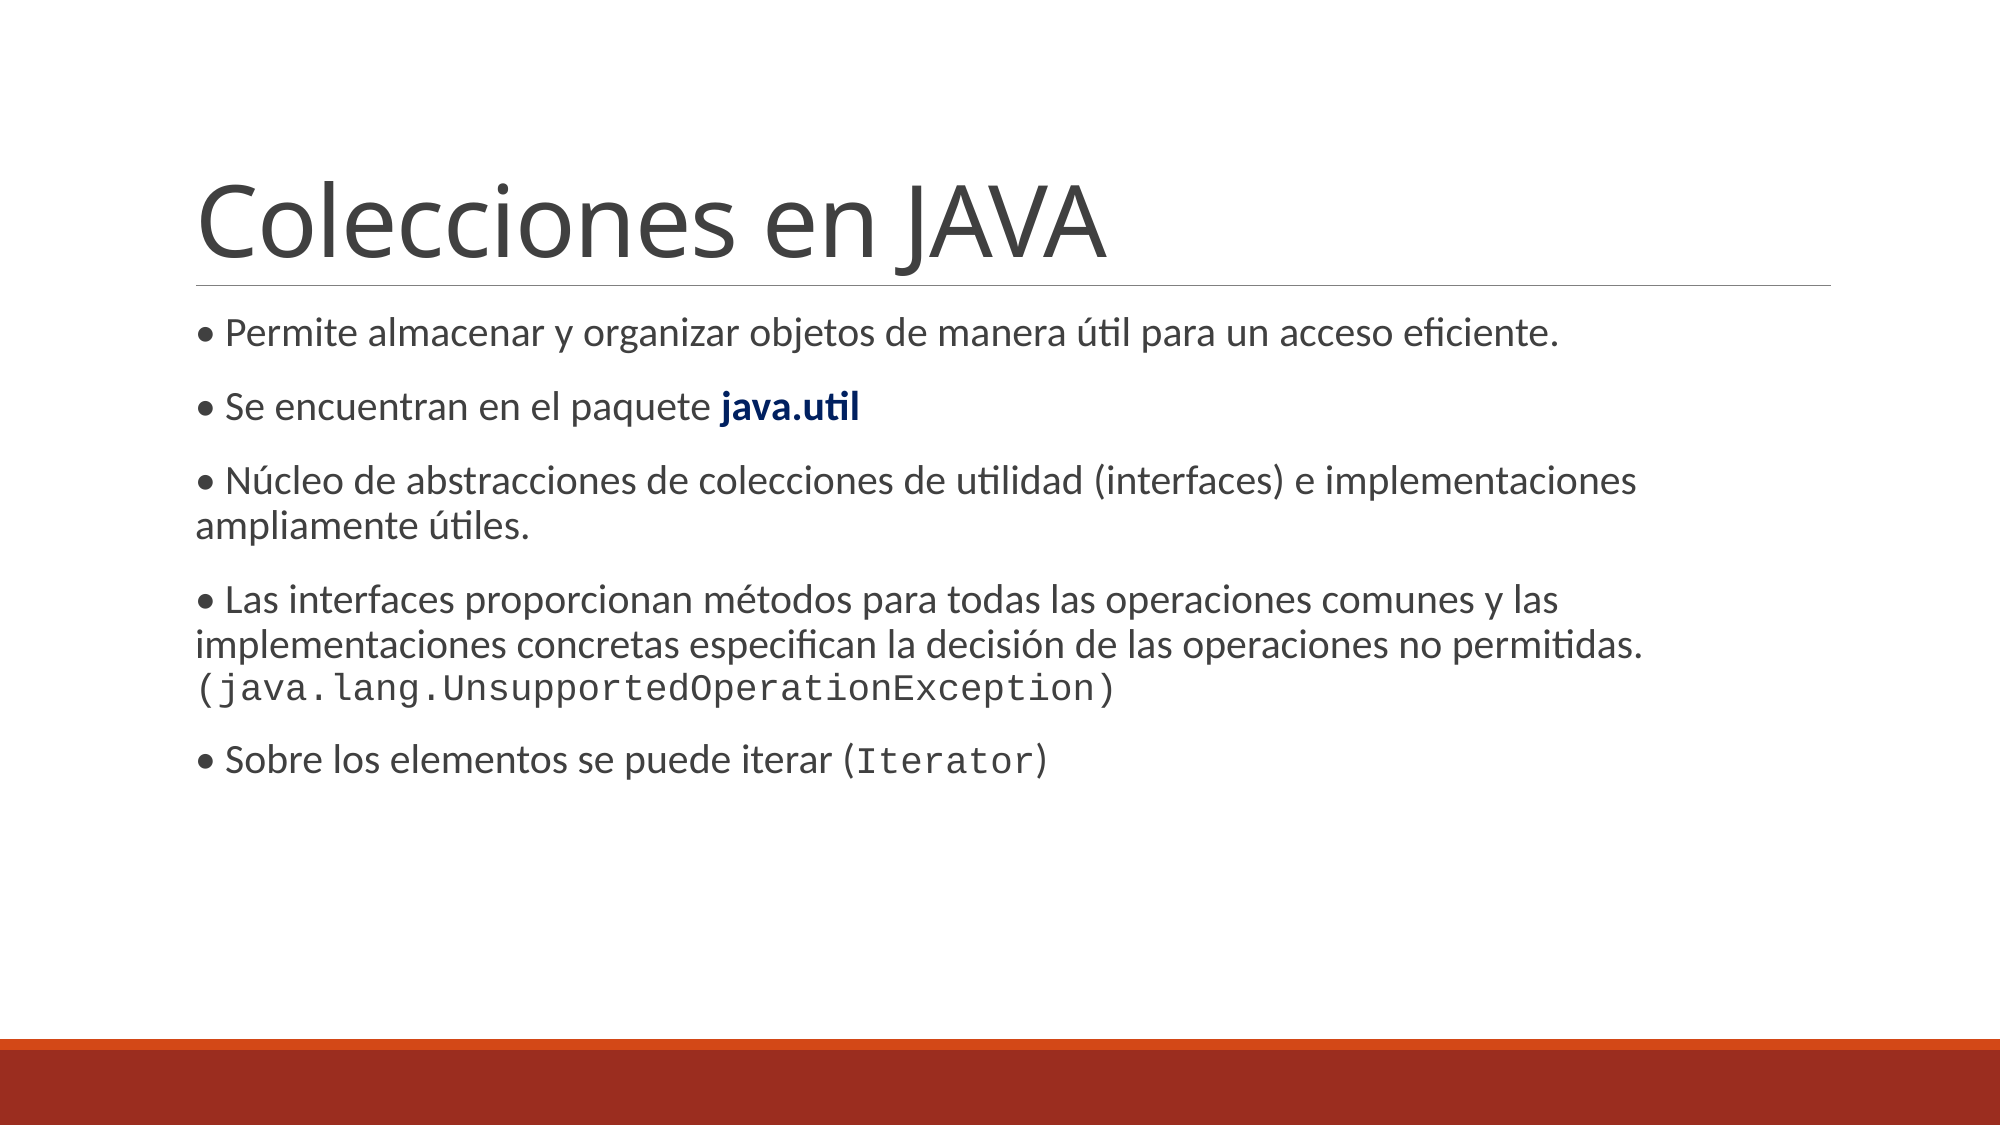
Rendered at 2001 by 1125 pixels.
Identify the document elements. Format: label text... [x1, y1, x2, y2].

title Colecciones en JAVA [180, 47, 1830, 285]
list • Permite almacenar y organizar objetos de manera útil para un acceso eficiente. • Se encuentran en el paquete java.util • Núcleo de abstracciones de colecciones de utilidad (interfaces) e implementaciones ampliamente útiles. • Las interfaces proporcionan métodos para todas las operaciones comunes y las implementaciones concretas especifican la decisión de las operaciones no permitidas. (java.lang.UnsupportedOperationException) • Sobre los elementos se puede iterar (Iterator) [180, 302, 1830, 963]
